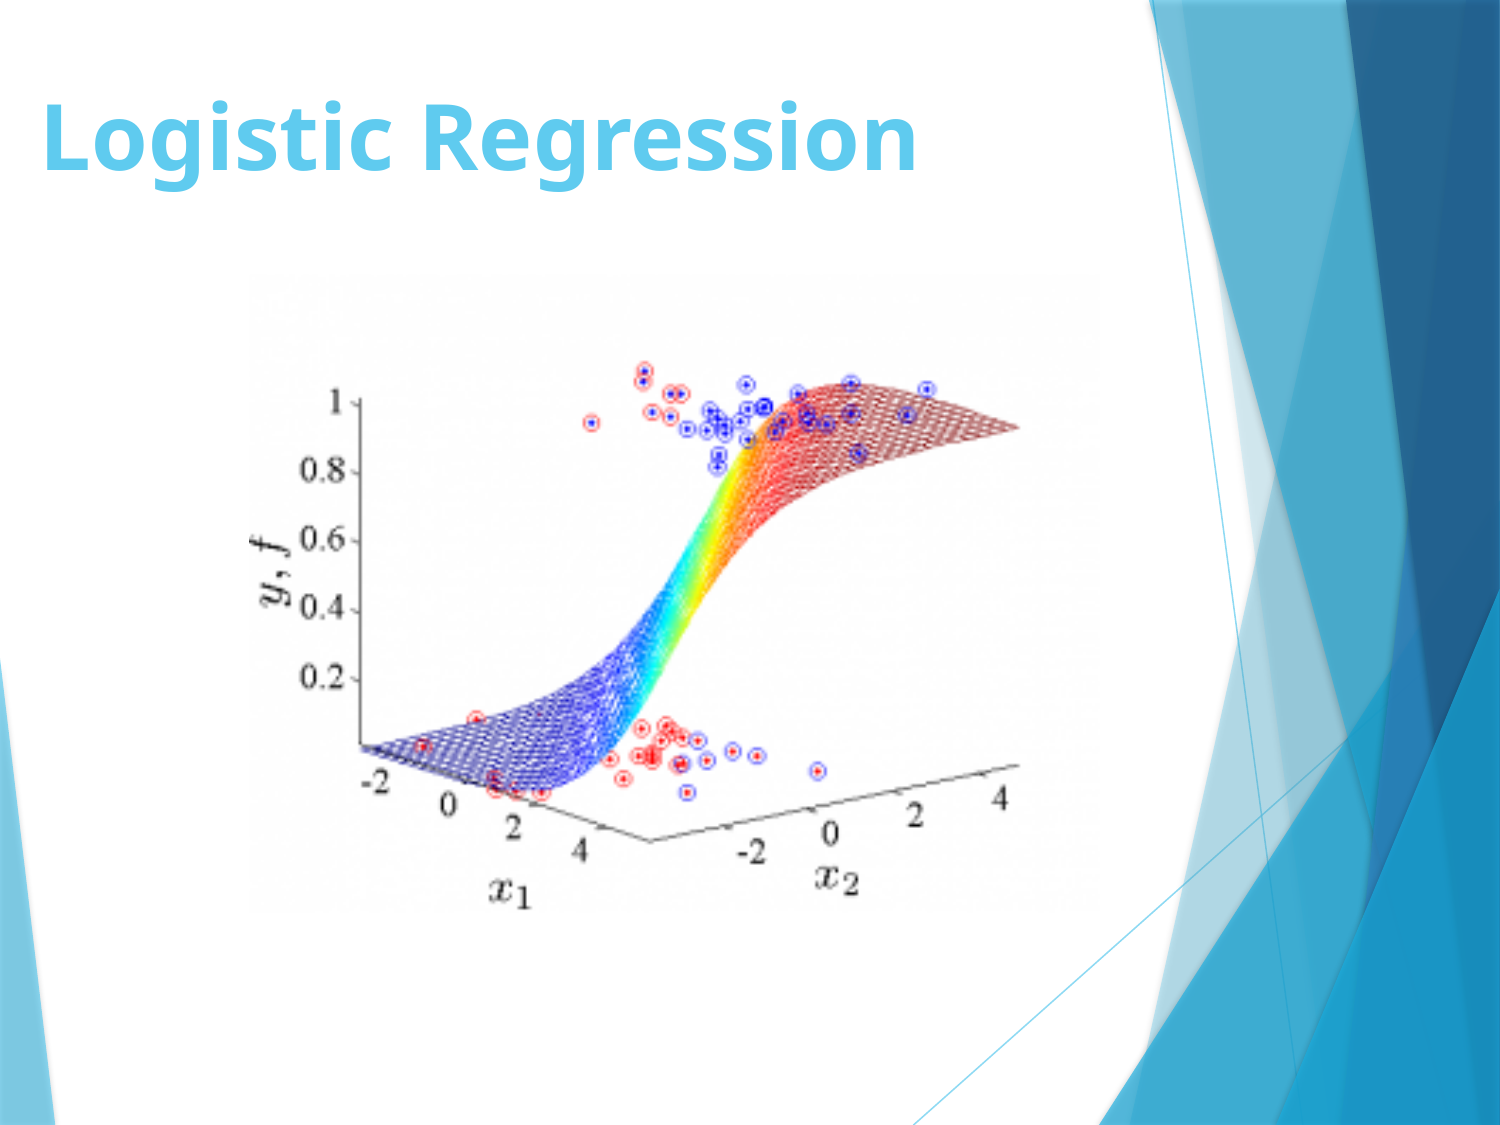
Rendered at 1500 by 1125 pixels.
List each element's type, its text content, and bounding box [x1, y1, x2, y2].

title Logistic Regression [24, 24, 1338, 242]
picture [249, 274, 1101, 913]
